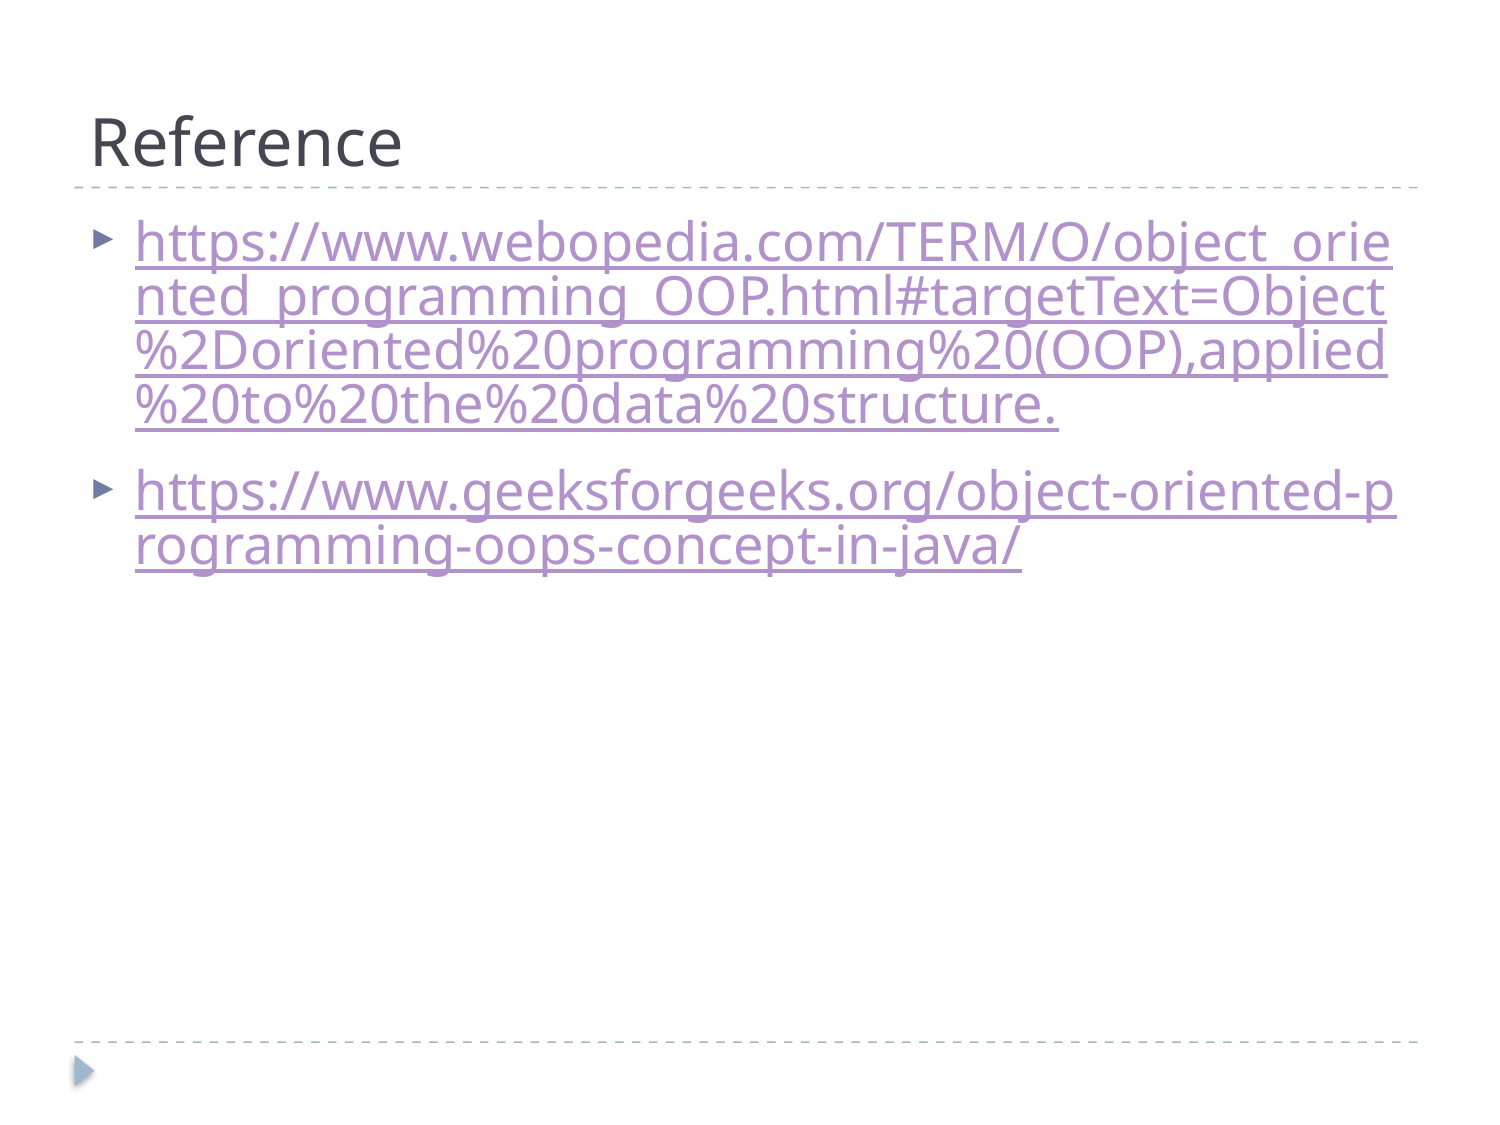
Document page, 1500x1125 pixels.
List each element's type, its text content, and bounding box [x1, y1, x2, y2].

text_box Reference [74, 24, 1425, 188]
text_box https://www.webopedia.com/TERM/O/object_oriented_programming_OOP.html#targetText=Object%2Doriented%20programming%20(OOP),applied%20to%20the%20data%20structure. https://www.geeksforgeeks.org/object-oriented-programming-oops-concept-in-java/ [74, 199, 1425, 1010]
